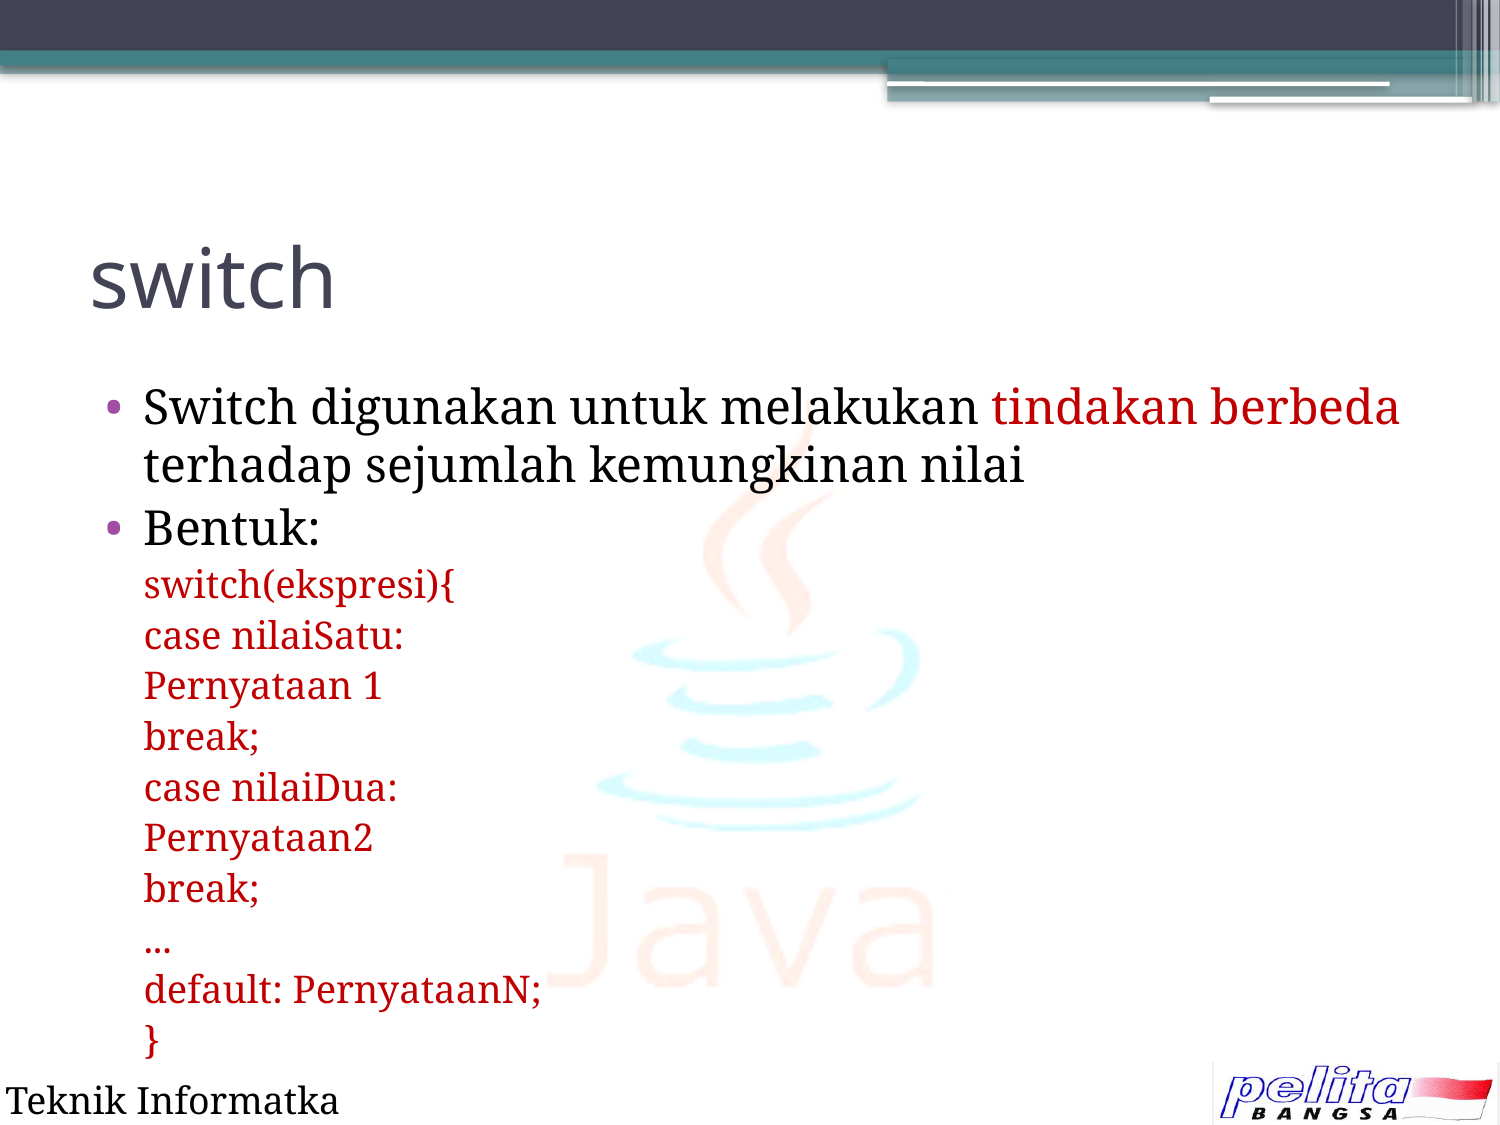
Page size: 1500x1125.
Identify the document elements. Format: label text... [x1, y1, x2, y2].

title switch [75, 187, 1425, 363]
list Switch digunakan untuk melakukan tindakan berbeda terhadap sejumlah kemungkinan nilai Bentuk: switch(ekspresi){ case nilaiSatu: Pernyataan 1 break; case nilaiDua: Pernyataan2 break; ... default: PernyataanN; } [75, 368, 1425, 1079]
picture [1212, 1062, 1500, 1125]
